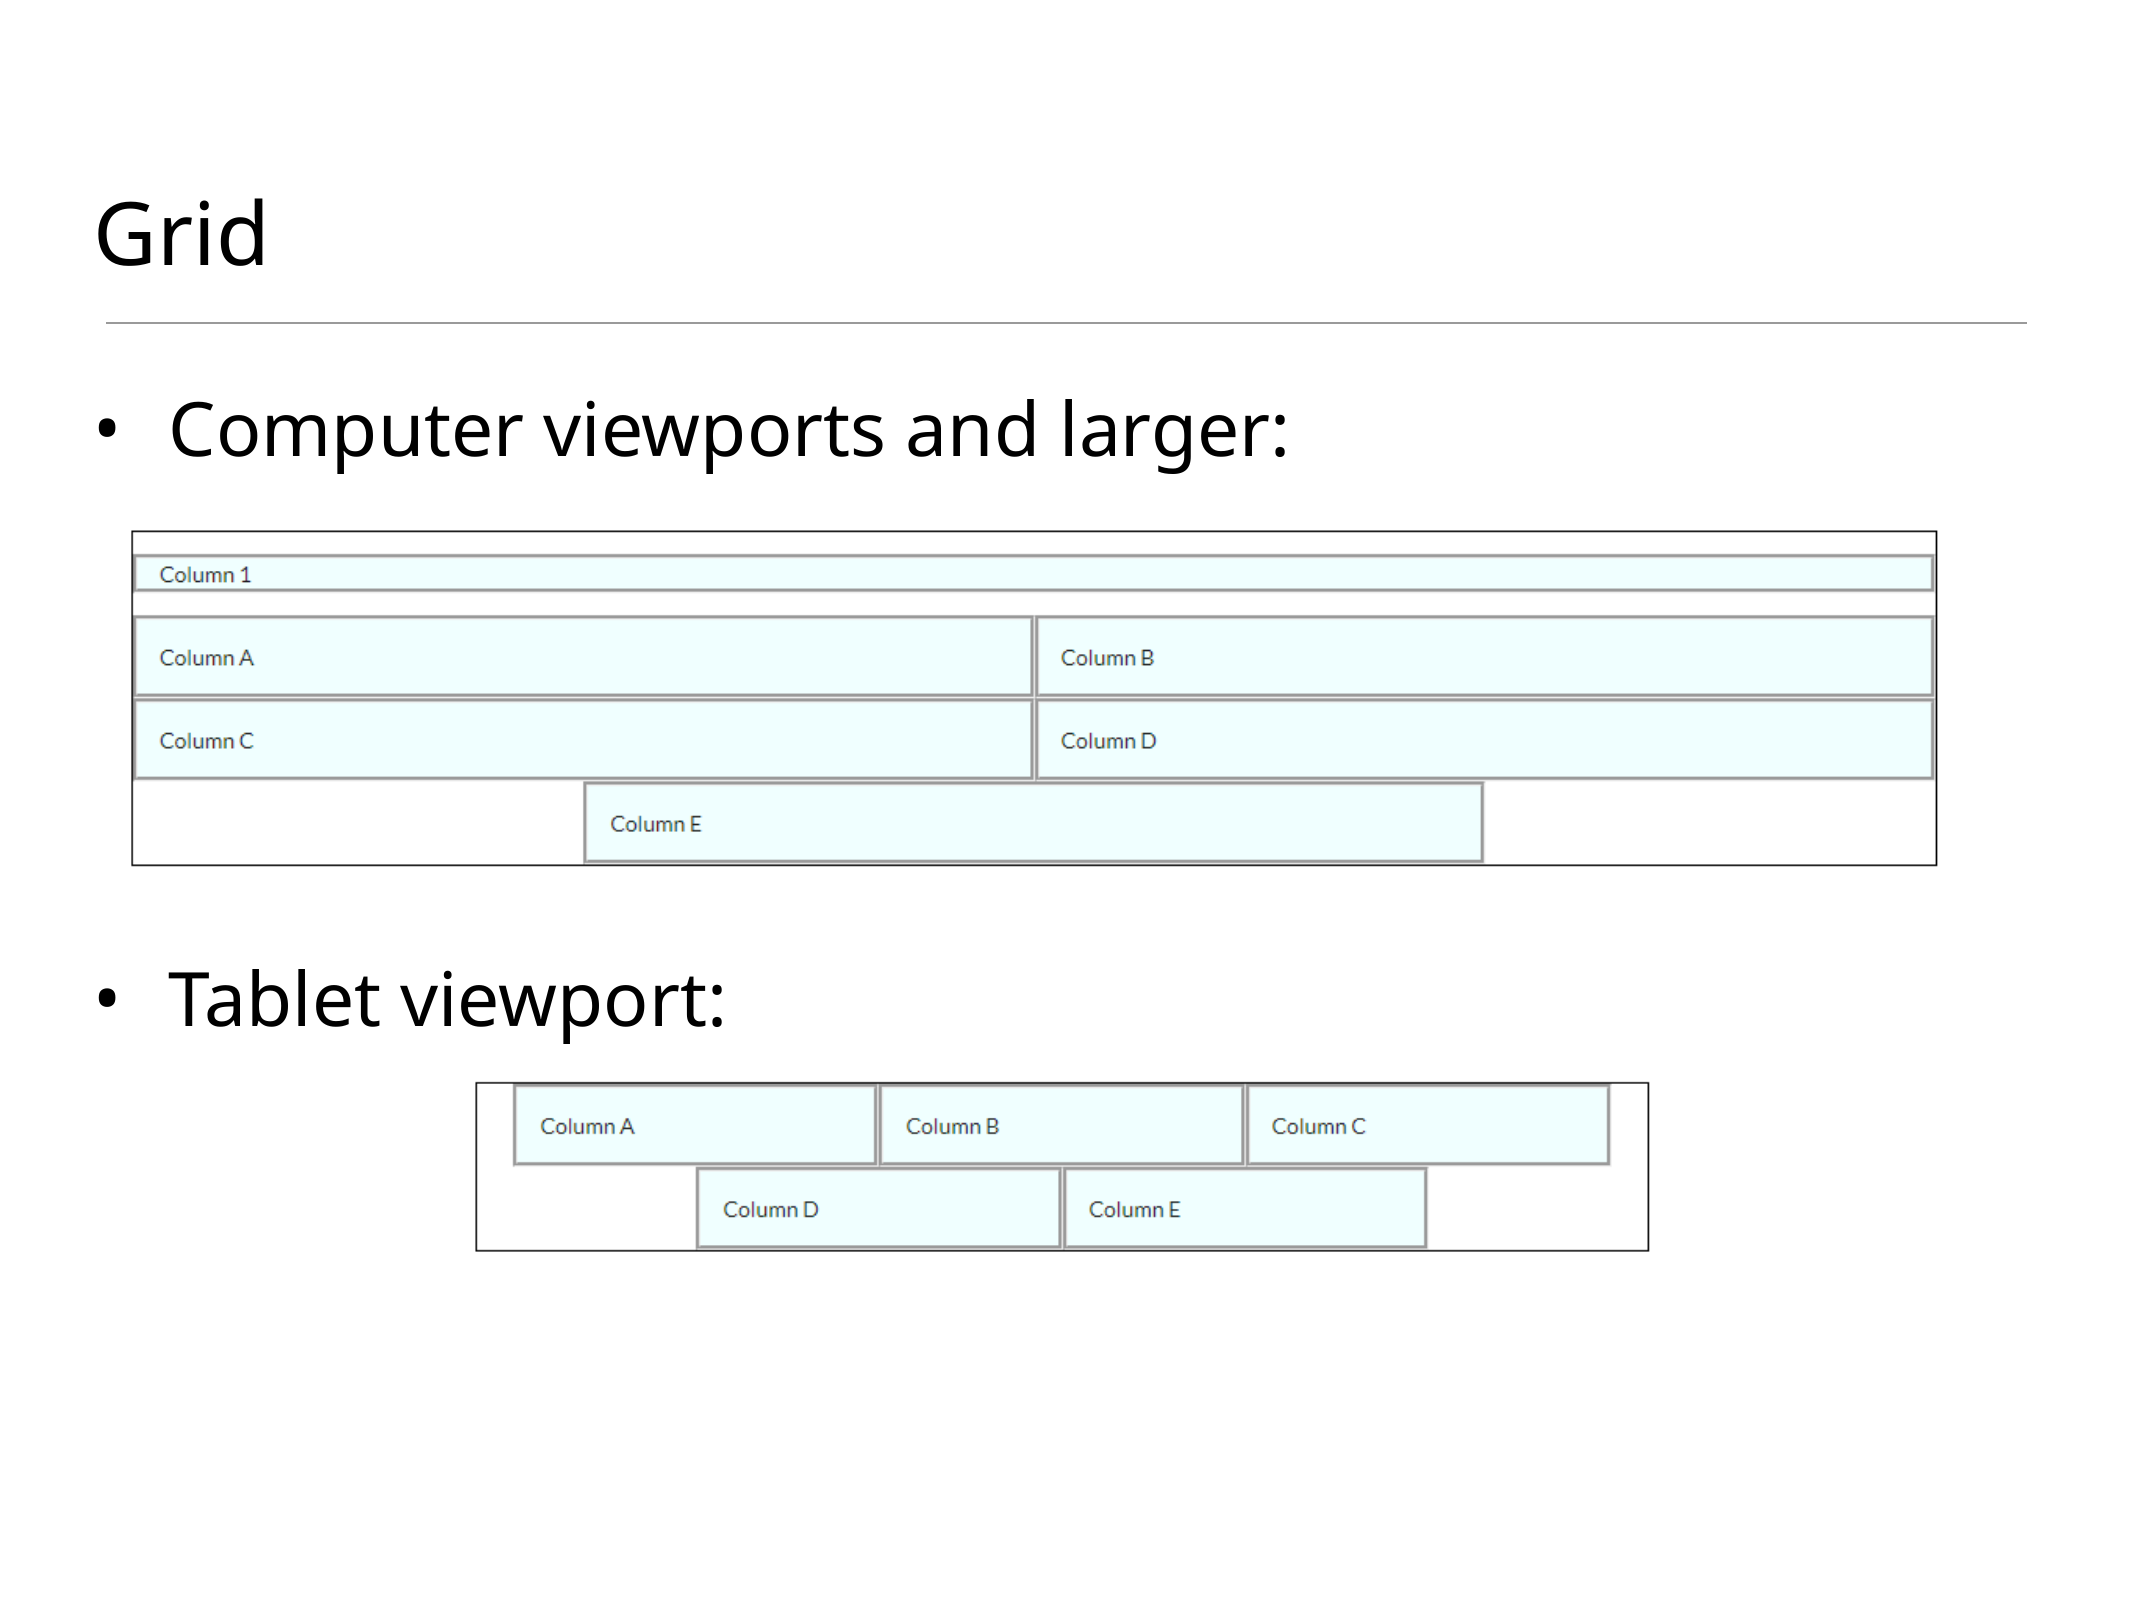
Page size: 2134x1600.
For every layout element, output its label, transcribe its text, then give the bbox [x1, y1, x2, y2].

picture [116, 512, 1961, 893]
list Computer viewports and larger: Tablet viewport: [93, 380, 2041, 1459]
picture [456, 1062, 1677, 1277]
title Grid [93, 53, 2041, 284]
